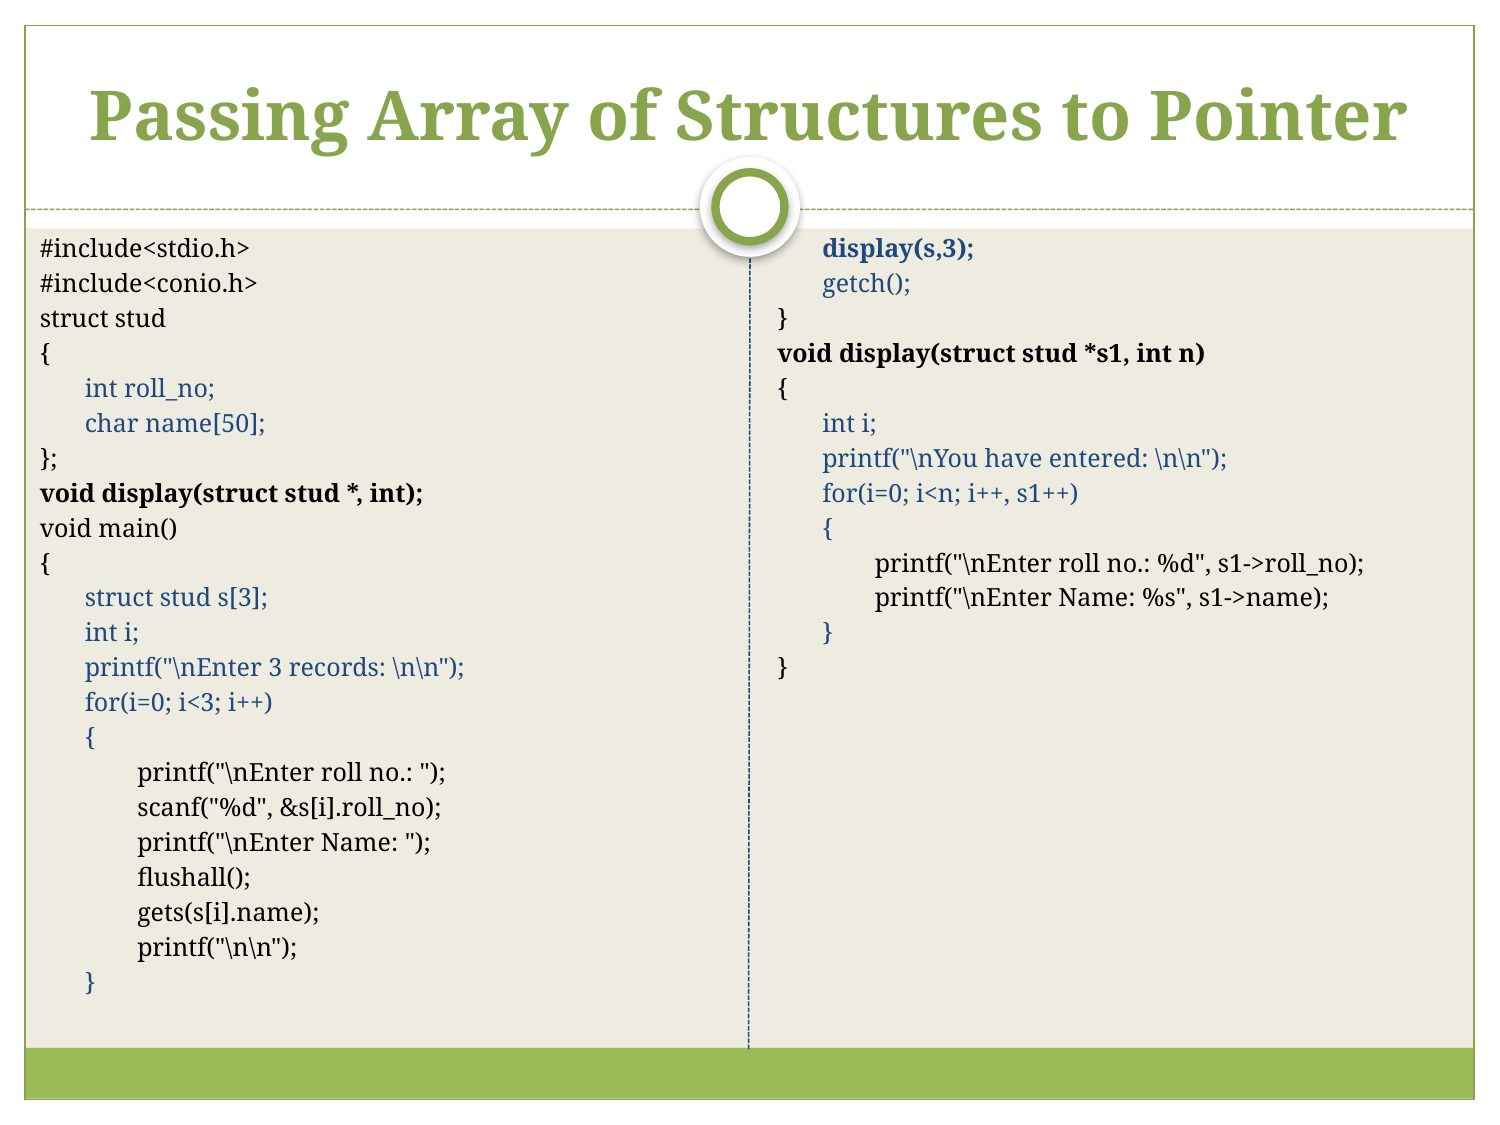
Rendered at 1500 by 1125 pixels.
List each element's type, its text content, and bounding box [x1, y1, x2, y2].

list #include<stdio.h> #include<conio.h> struct stud { int roll_no; char name[50]; }; void display(struct stud *, int); void main() { struct stud s[3]; int i; printf("\nEnter 3 records: \n\n"); for(i=0; i<3; i++) { printf("\nEnter roll no.: "); scanf("%d", &s[i].roll_no); printf("\nEnter Name: "); flushall(); gets(s[i].name); printf("\n\n"); } [24, 224, 738, 1038]
list display(s,3); getch(); } void display(struct stud *s1, int n) { int i; printf("\nYou have entered: \n\n"); for(i=0; i<n; i++, s1++) { printf("\nEnter roll no.: %d", s1->roll_no); printf("\nEnter Name: %s", s1->name); } } [762, 224, 1475, 1038]
title Passing Array of Structures to Pointer [49, 37, 1450, 162]
